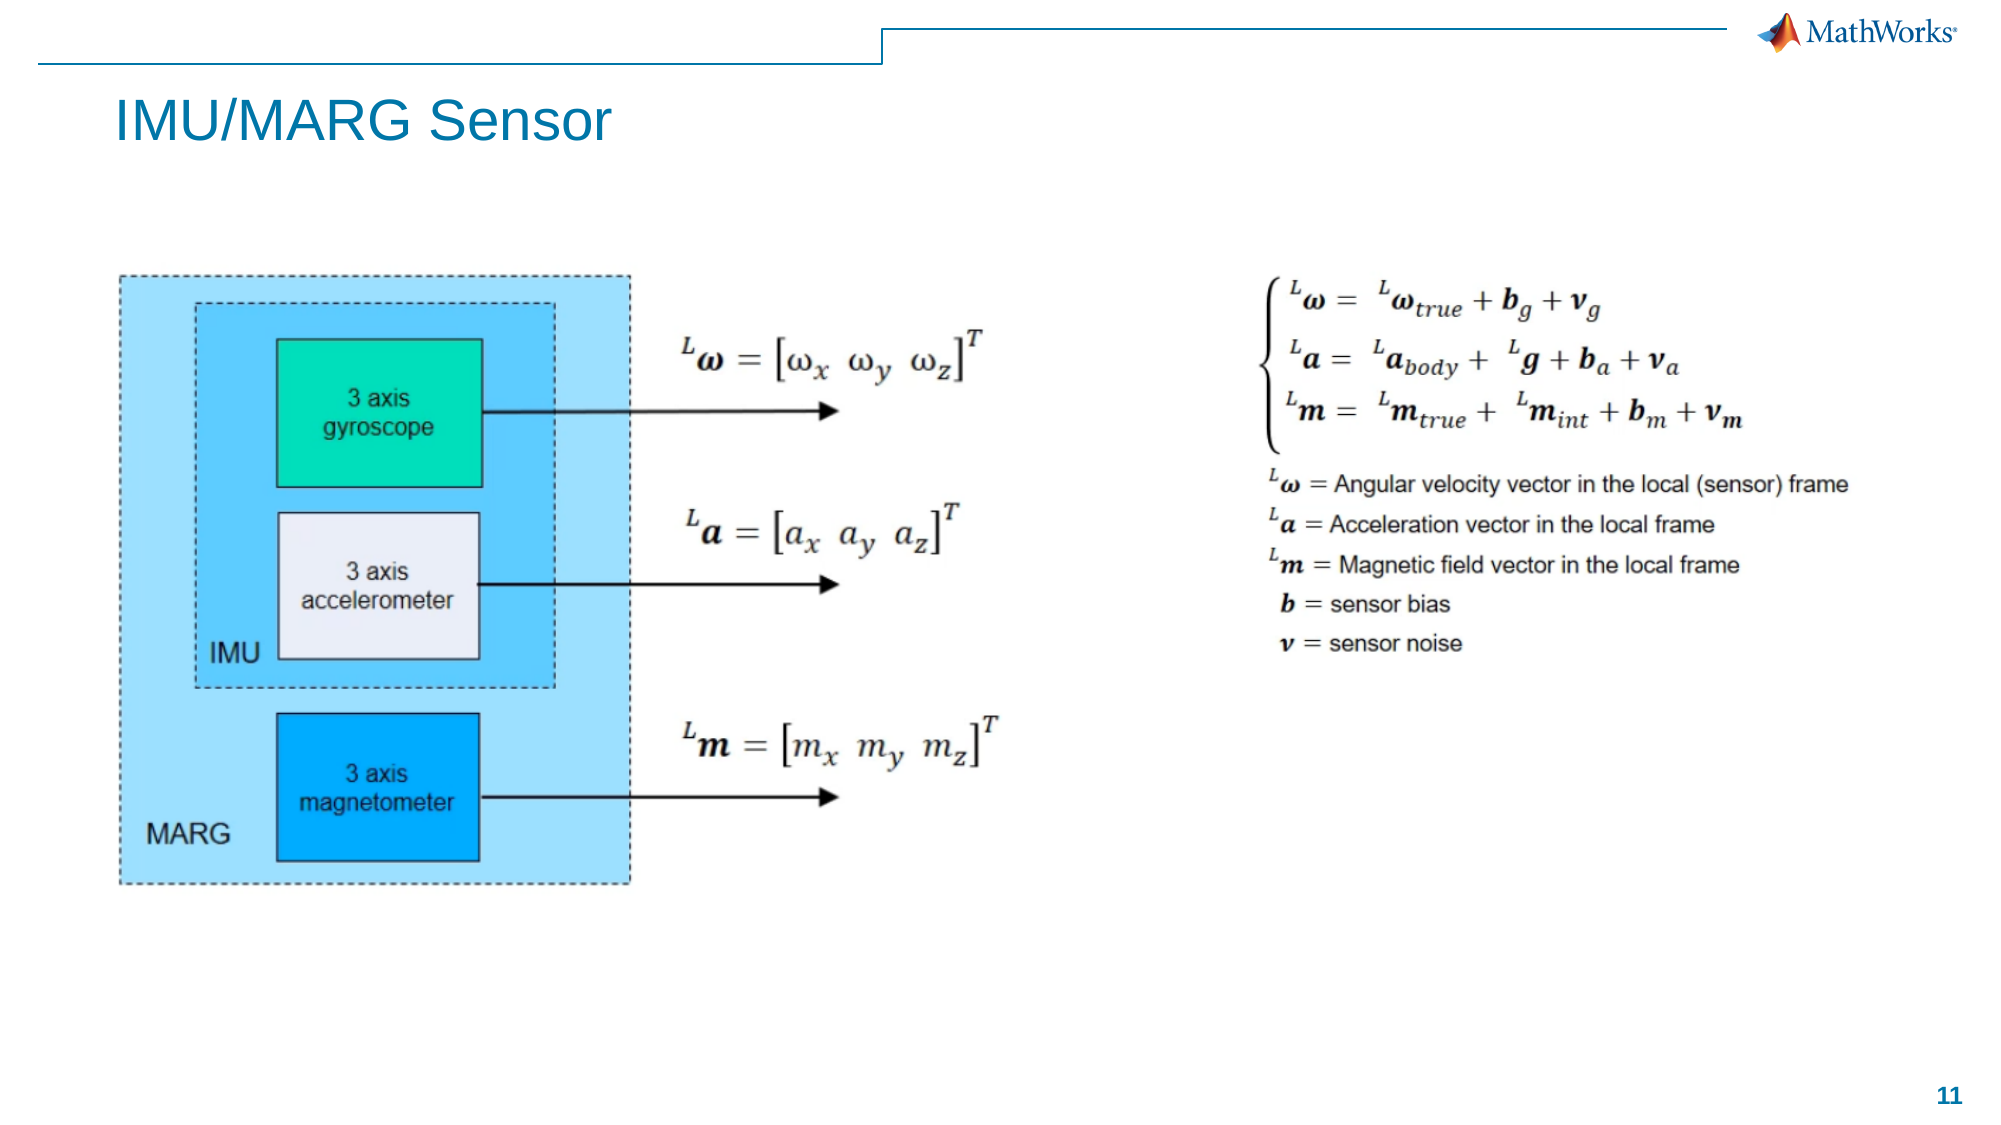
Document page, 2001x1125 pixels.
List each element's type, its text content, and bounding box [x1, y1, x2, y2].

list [98, 262, 1025, 904]
picture [1230, 262, 1867, 677]
title IMU/MARG Sensor [99, 75, 1867, 238]
picture [1751, 3, 1970, 63]
